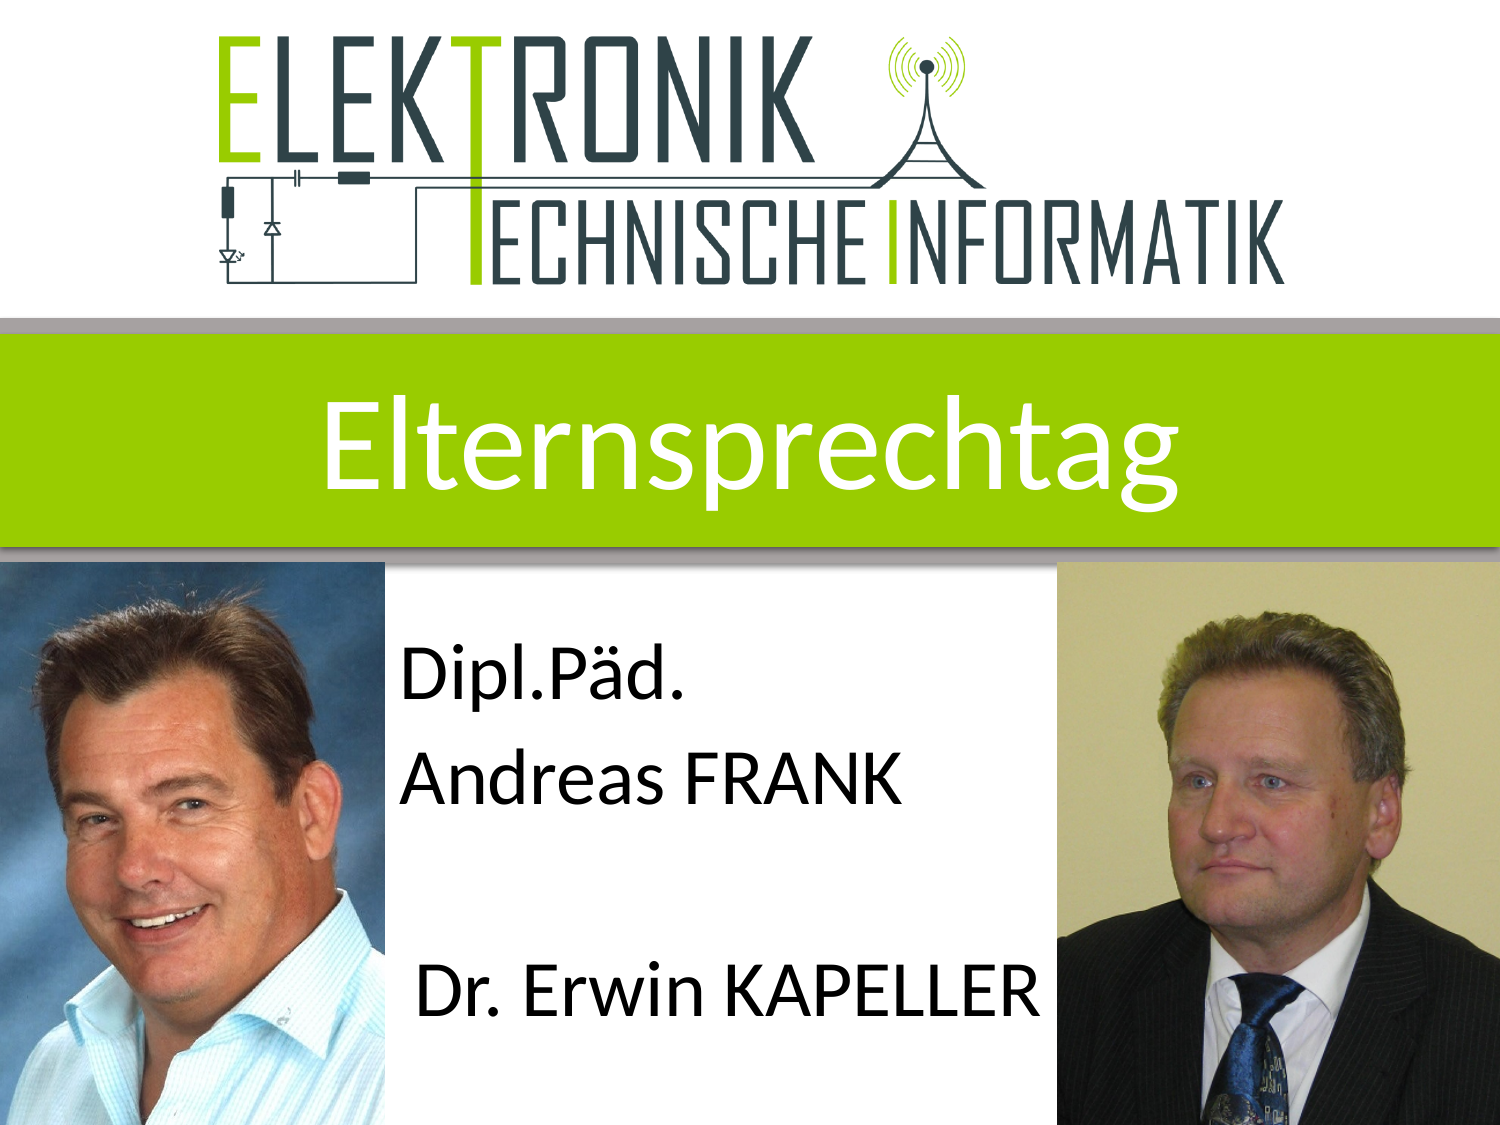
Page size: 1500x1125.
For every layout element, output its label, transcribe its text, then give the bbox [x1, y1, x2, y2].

title Elternsprechtag [75, 334, 1426, 546]
picture [200, 17, 1306, 299]
subtitle Dipl.Päd. Andreas FRANK Dr. Erwin KAPELLER [387, 562, 1054, 1125]
picture [0, 562, 386, 1125]
picture [1056, 562, 1500, 1125]
